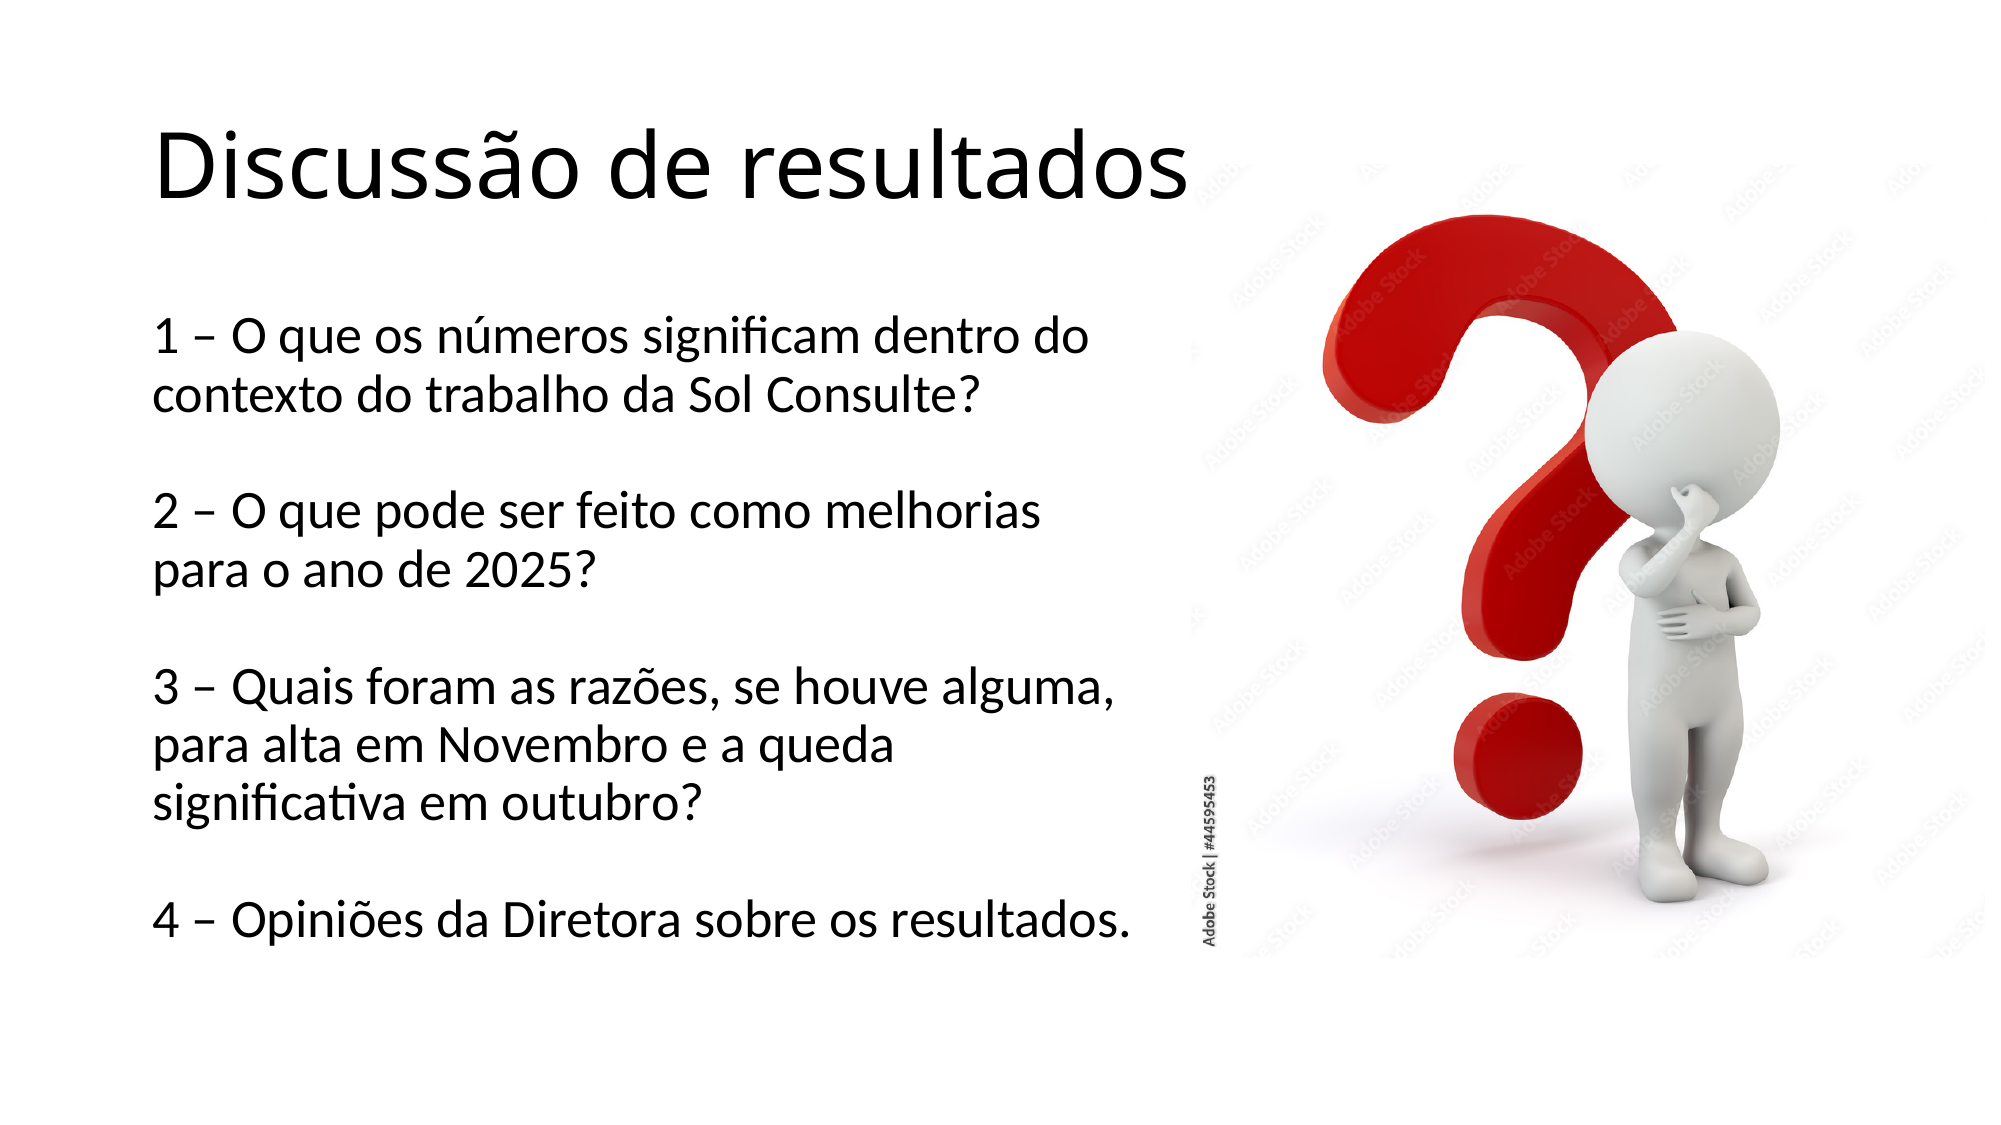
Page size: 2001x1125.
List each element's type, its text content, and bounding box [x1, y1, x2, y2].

list 1 – O que os números significam dentro do contexto do trabalho da Sol Consulte? 2 – O que pode ser feito como melhorias para o ano de 2025? 3 – Quais foram as razões, se houve alguma, para alta em Novembro e a queda significativa em outubro? 4 – Opiniões da Diretora sobre os resultados. [137, 299, 1149, 1014]
title Discussão de resultados. [137, 59, 1863, 278]
picture [1191, 164, 1985, 958]
